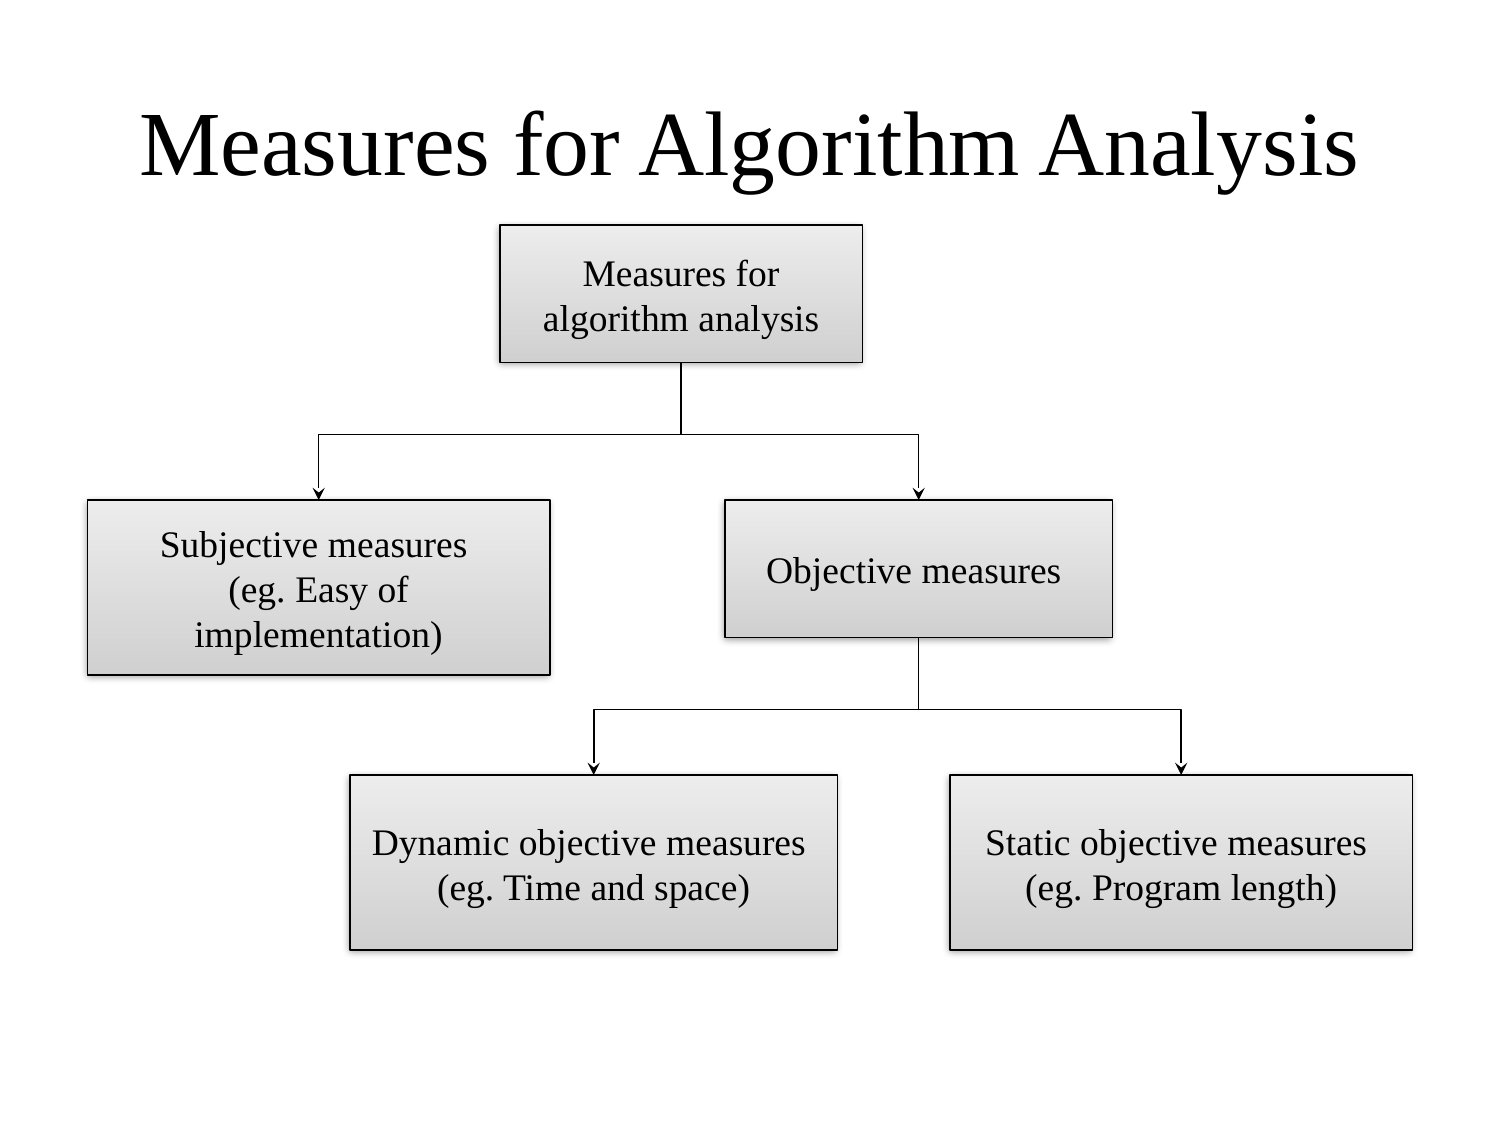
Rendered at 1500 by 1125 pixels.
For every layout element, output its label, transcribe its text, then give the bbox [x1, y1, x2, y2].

text_box Static objective measures (eg. Program length) [949, 774, 1413, 950]
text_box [687, 543, 826, 869]
text_box Dynamic objective measures (eg. Time and space) [350, 774, 838, 950]
text_box Objective measures [829, 499, 1113, 638]
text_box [980, 574, 1119, 838]
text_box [430, 249, 569, 613]
title Measures for Algorithm Analysis [75, 45, 1425, 233]
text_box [730, 312, 869, 551]
text_box Subjective measures (eg. Easy of implementation) [87, 500, 550, 675]
text_box Measures for algorithm analysis [499, 224, 863, 363]
